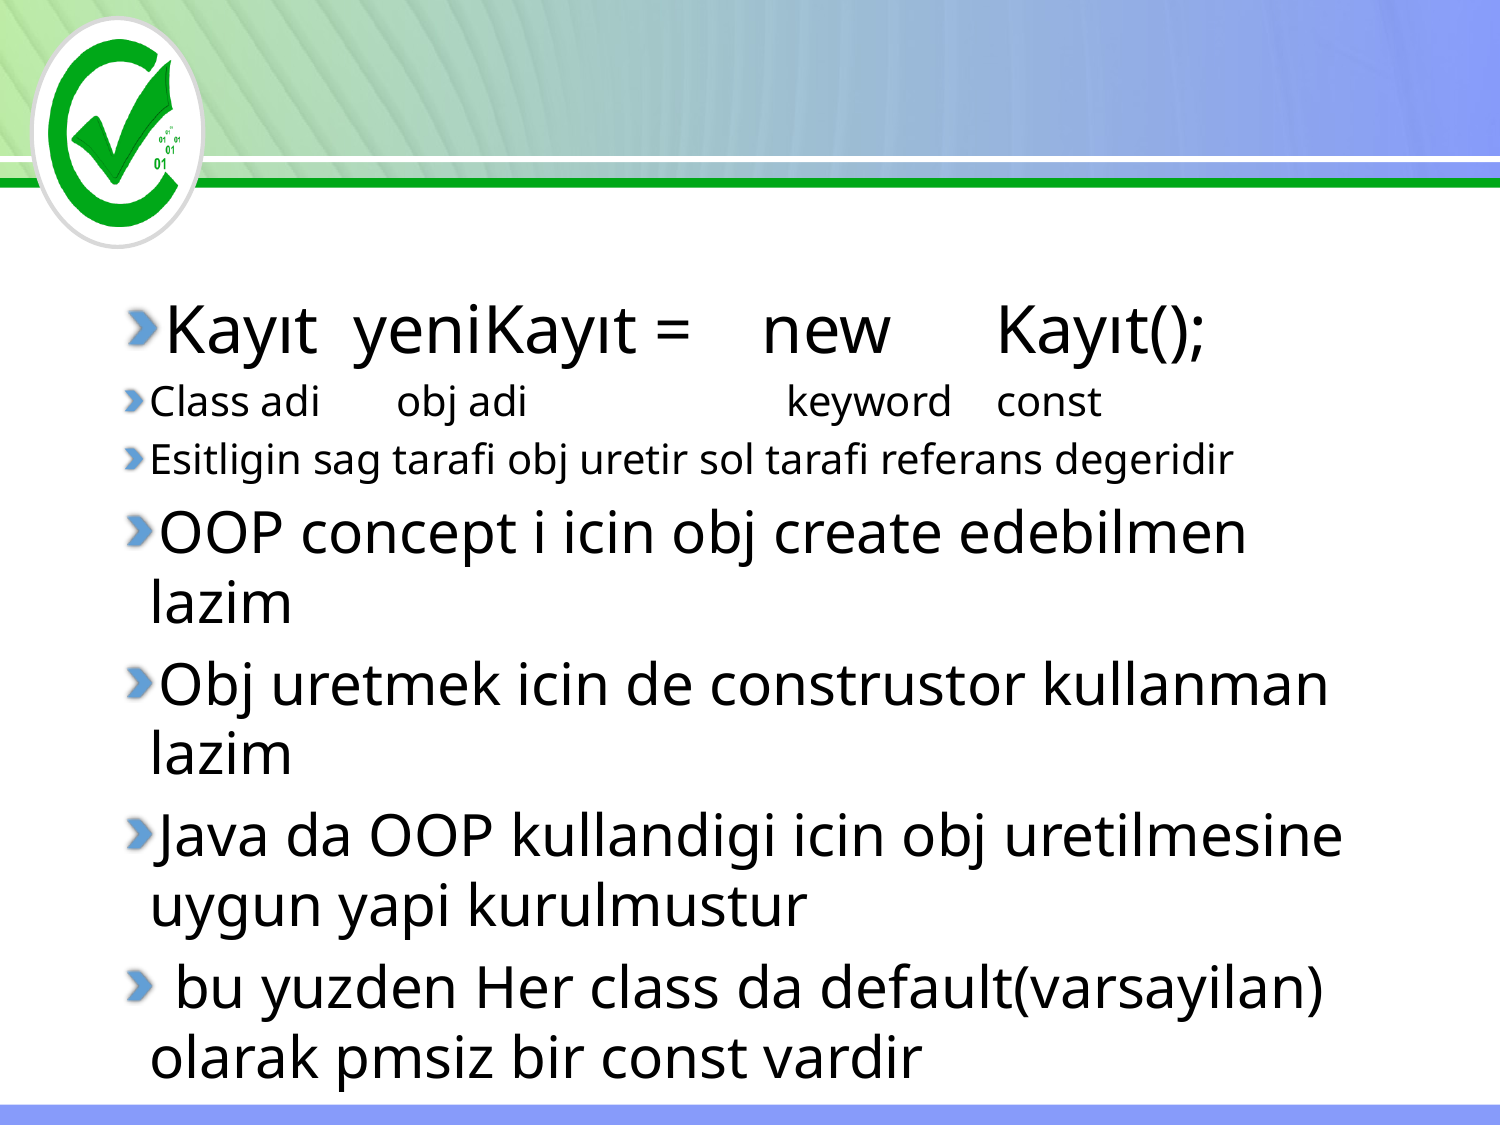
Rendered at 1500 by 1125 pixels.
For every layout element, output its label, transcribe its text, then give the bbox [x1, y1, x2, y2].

picture [0, 163, 36, 178]
picture [118, 661, 159, 703]
picture [118, 964, 159, 1006]
list Kayıt yeniKayıt = new Kayıt(); Class adi obj adi keyword const Esitligin sag tarafi obj uretir sol tarafi referans degeridir OOP concept i icin obj create edebilmen lazim Obj uretmek icin de construstor kullanman lazim Java da OOP kullandigi icin obj uretilmesine uygun yapi kurulmustur bu yuzden Her class da default(varsayilan) olarak pmsiz bir const vardir [103, 279, 1424, 1014]
picture [0, 0, 1500, 227]
picture [118, 443, 148, 473]
picture [118, 509, 159, 551]
picture [118, 303, 165, 351]
picture [118, 385, 148, 415]
picture [199, 163, 1500, 178]
picture [118, 812, 159, 854]
